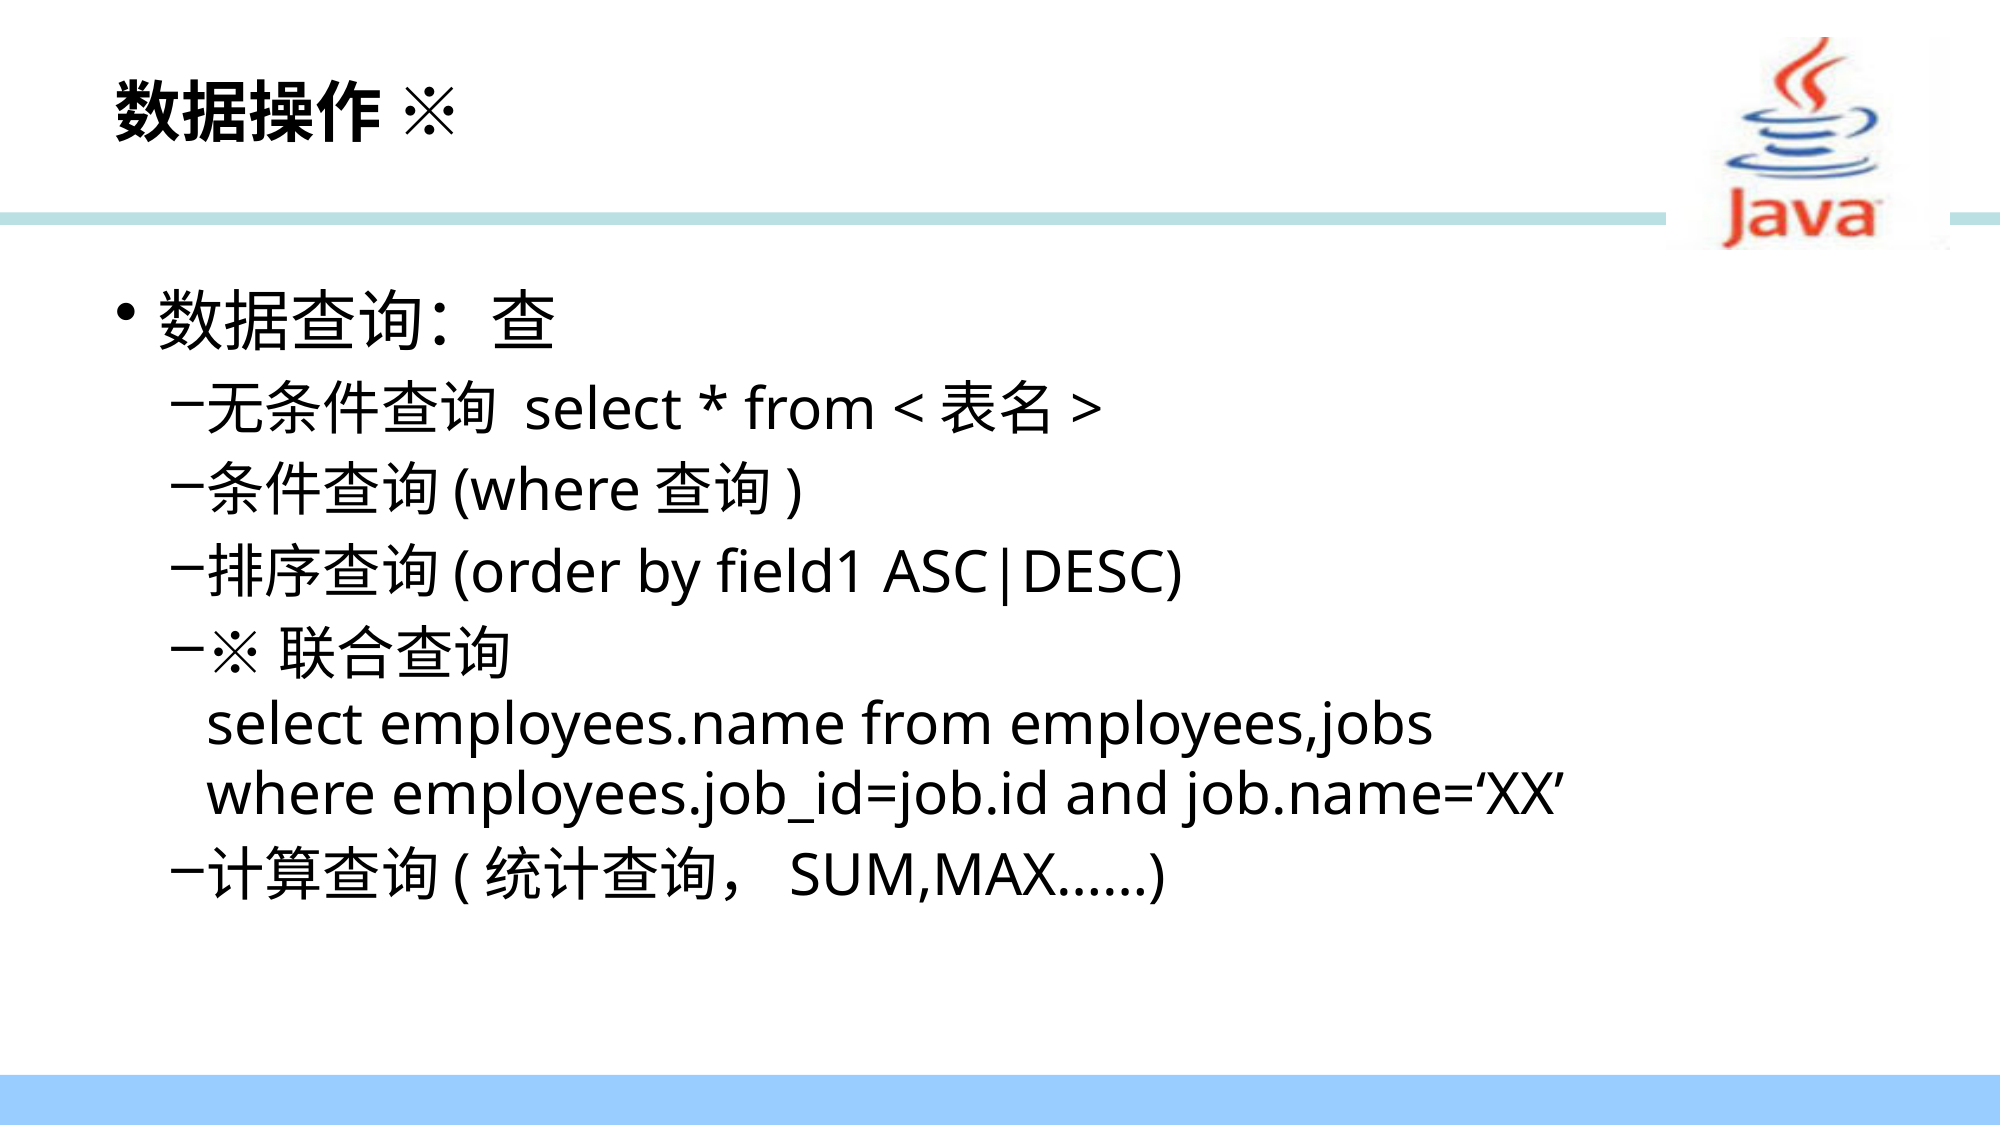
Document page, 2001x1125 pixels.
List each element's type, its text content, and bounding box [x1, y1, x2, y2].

list 数据查询：查 无条件查询 select * from <表名> 条件查询(where查询) 排序查询(order by field1 ASC|DESC) ※联合查询 select employees.name from employees,jobs where employees.job_id=job.id and job.name=‘XX’ 计算查询(统计查询，SUM,MAX……) [99, 231, 1900, 975]
title 数据操作 ※ [99, 45, 1700, 175]
picture [1666, 37, 1950, 250]
